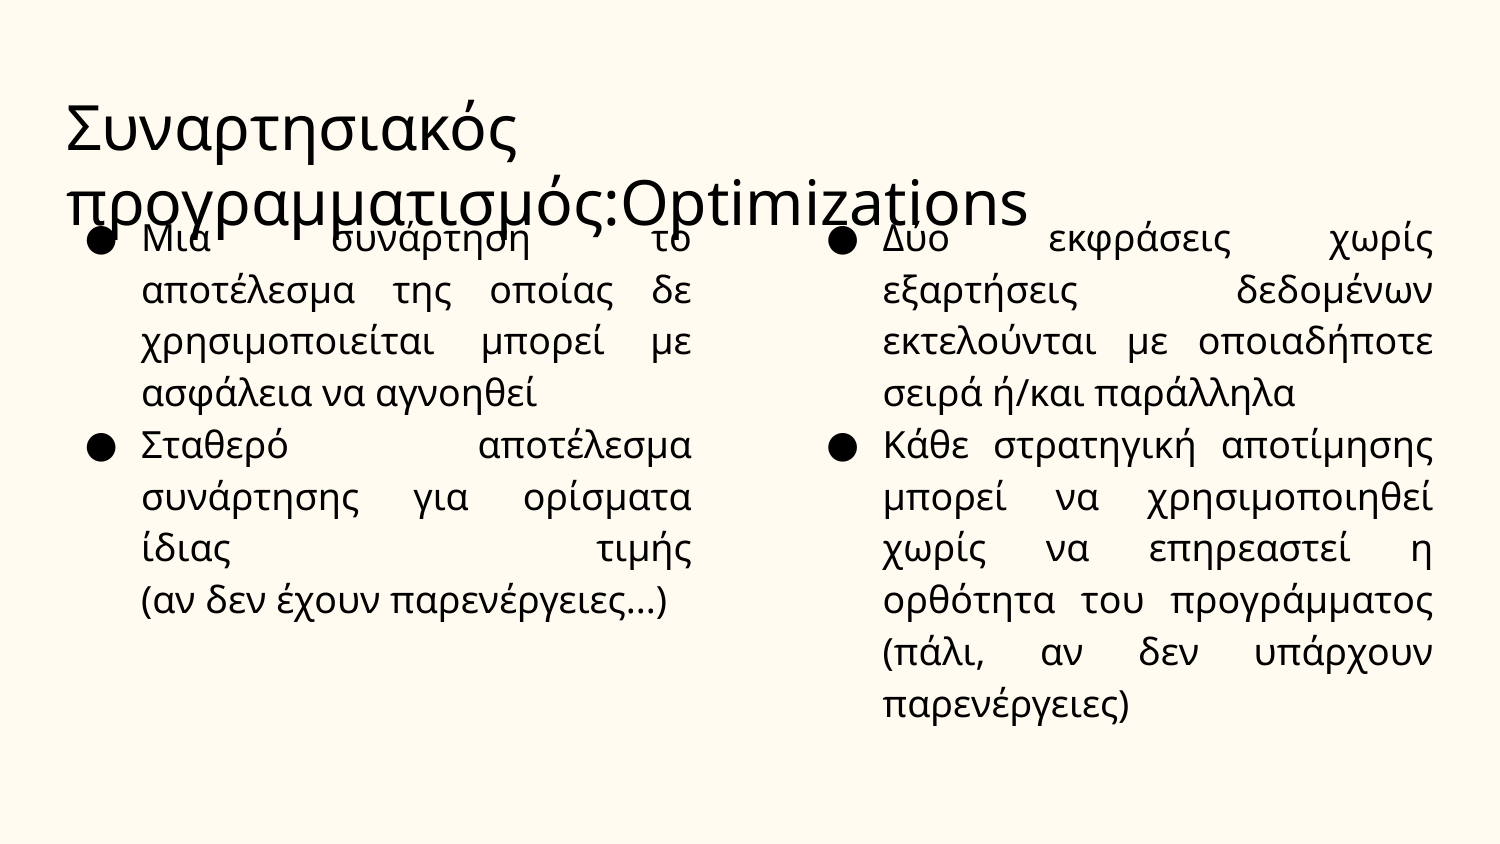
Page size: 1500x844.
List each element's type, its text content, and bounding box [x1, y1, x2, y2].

list Δύο εκφράσεις χωρίς εξαρτήσεις δεδομένων εκτελούνται με οποιαδήποτε σειρά ή/και παράλληλα Κάθε στρατηγική αποτίμησης μπορεί να χρησιμοποιηθεί χωρίς να επηρεαστεί η ορθότητα του προγράμματος (πάλι, αν δεν υπάρχουν παρενέργειες) [792, 192, 1449, 750]
list Μια συνάρτηση το αποτέλεσμα της οποίας δε χρησιμοποιείται μπορεί με ασφάλεια να αγνοηθεί Σταθερό αποτέλεσμα συνάρτησης για ορίσματα ίδιας τιμής (αν δεν έχουν παρενέργειες...) [51, 192, 708, 750]
title Συναρτησιακός προγραμματισμός:Optimizations [51, 72, 1449, 174]
